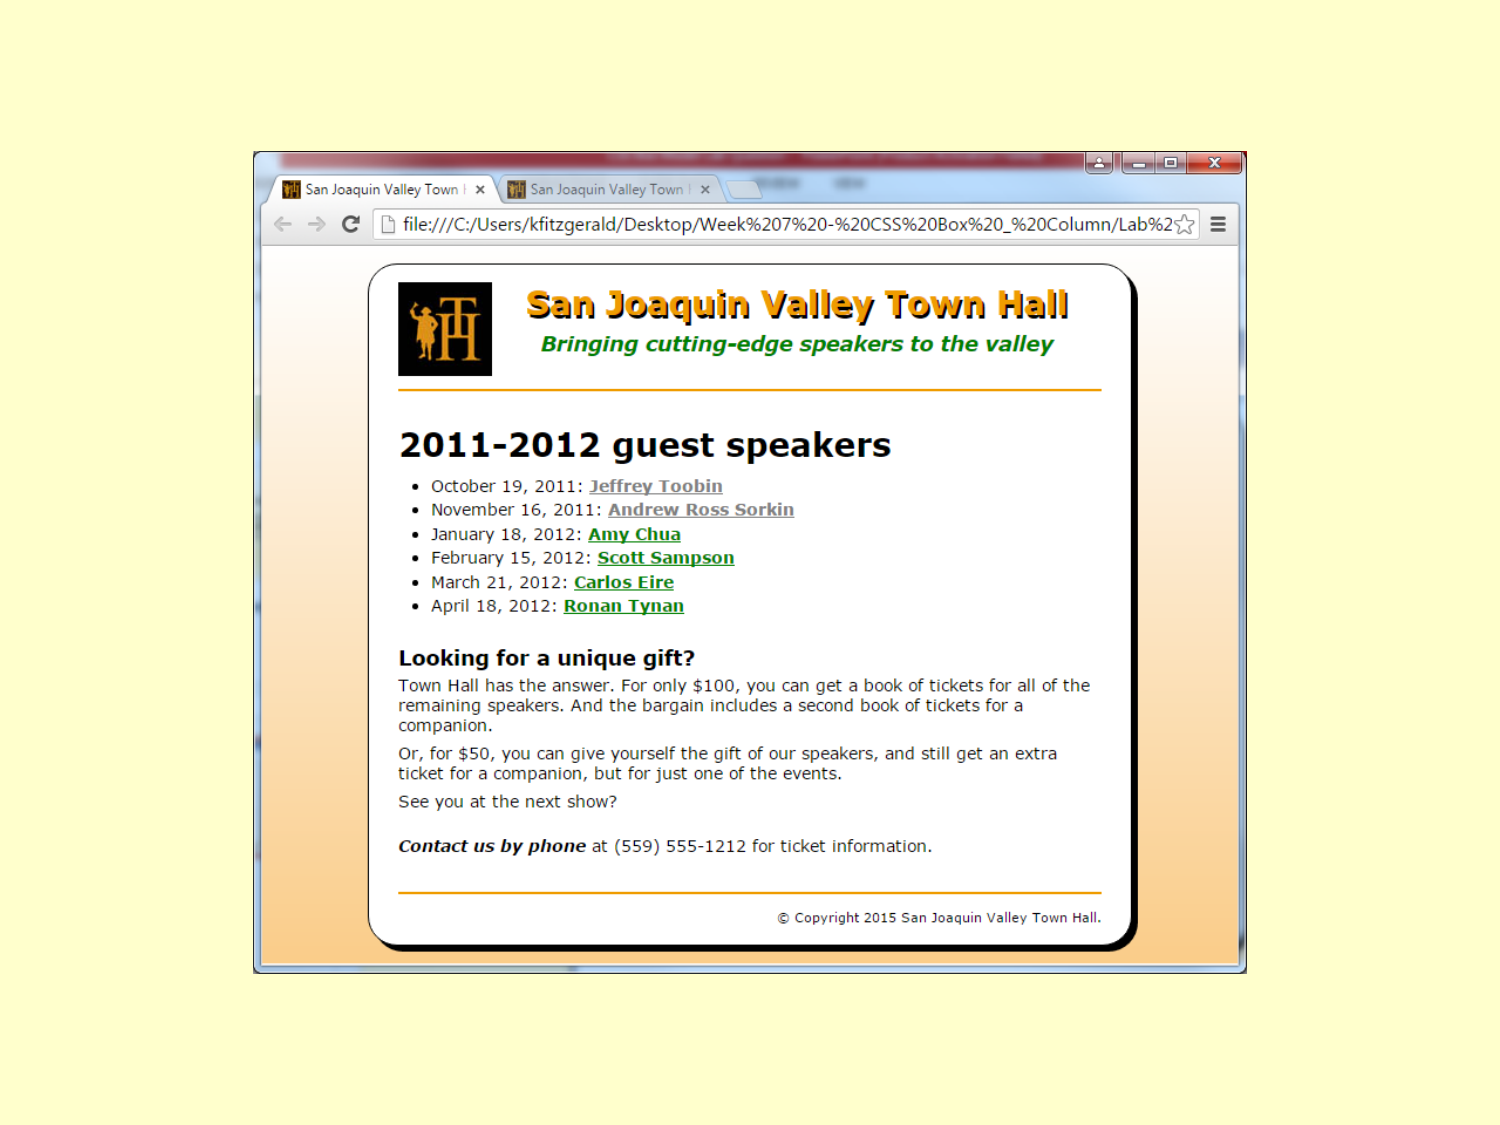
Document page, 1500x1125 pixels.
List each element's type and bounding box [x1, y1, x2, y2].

picture [253, 151, 1247, 974]
